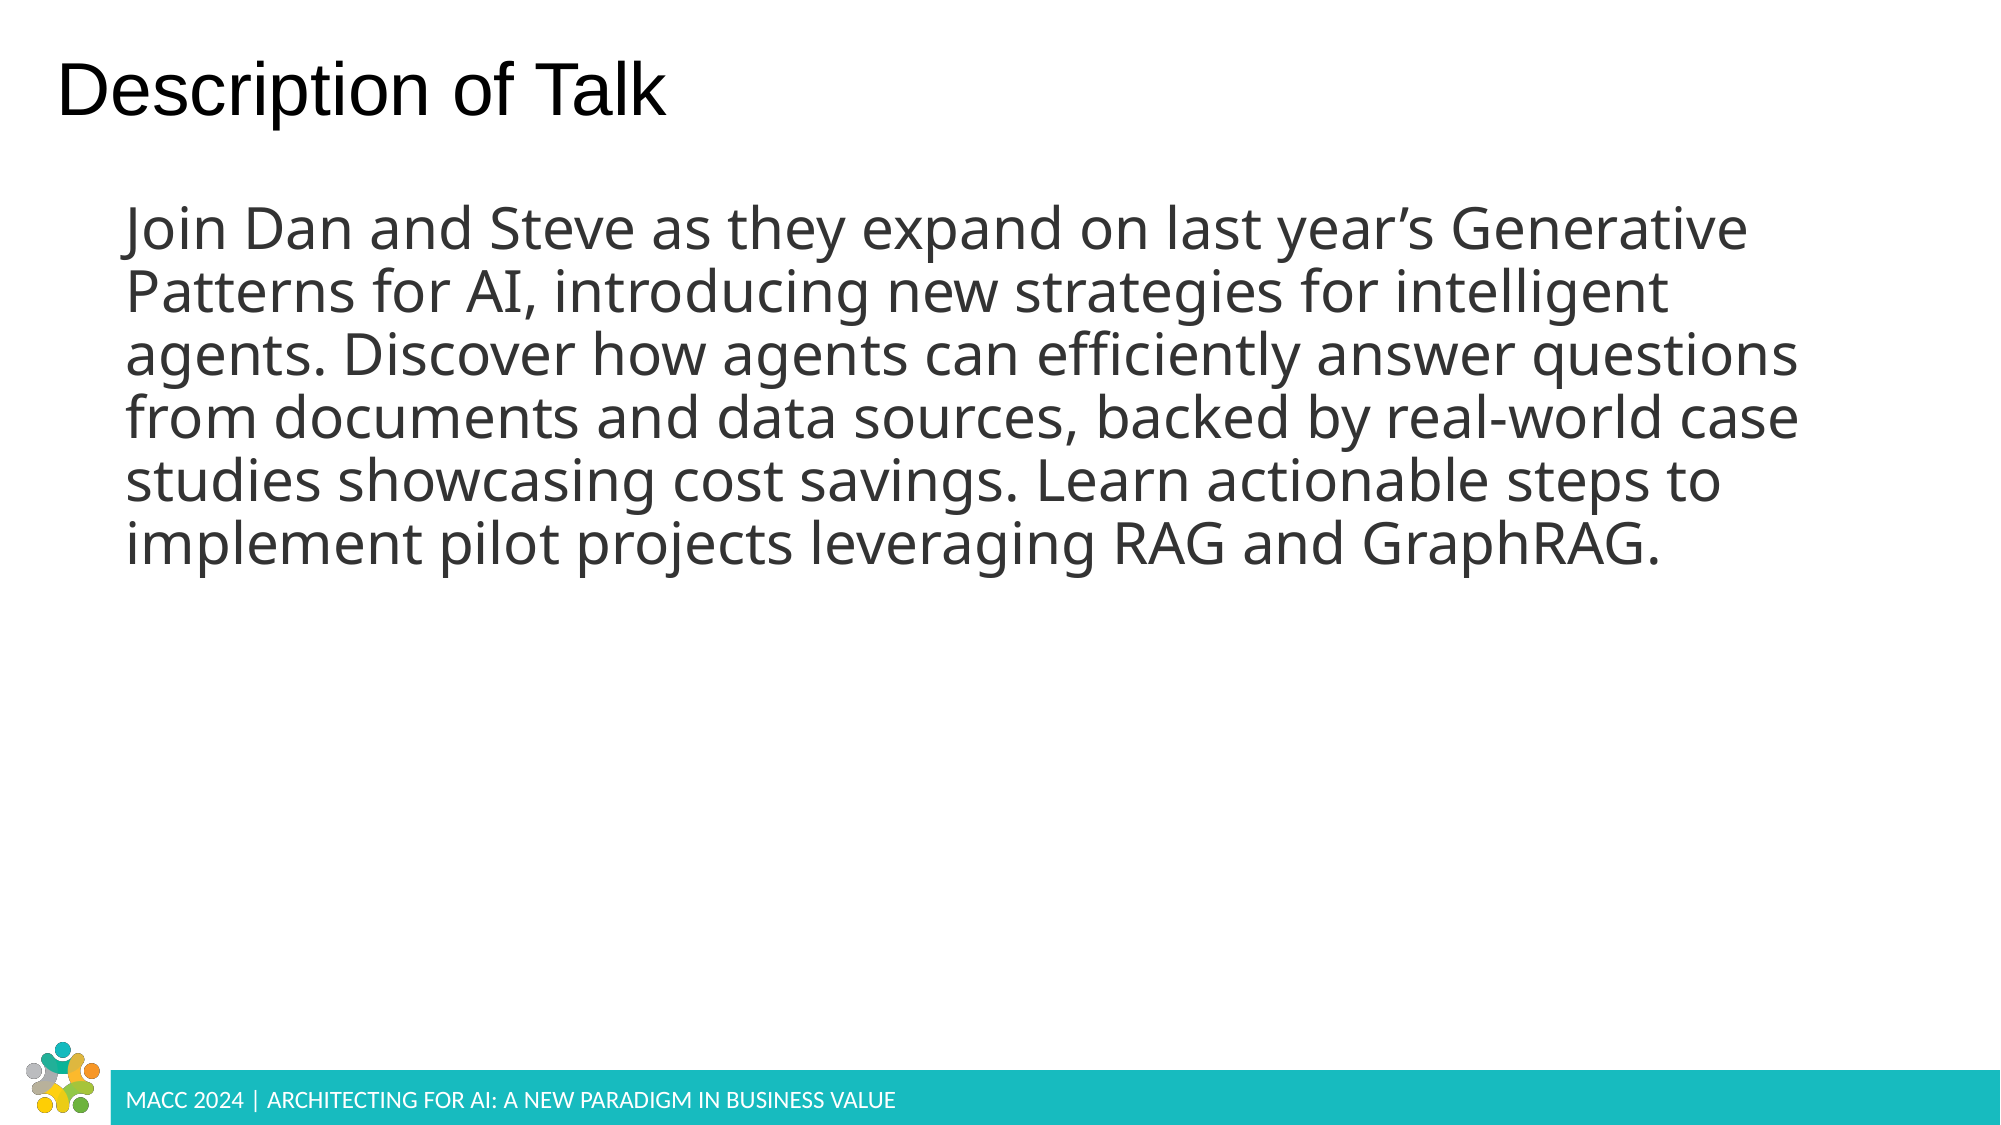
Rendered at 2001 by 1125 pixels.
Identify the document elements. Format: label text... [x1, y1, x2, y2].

picture [26, 1042, 102, 1113]
title Description of Talk [41, 24, 1767, 159]
list Join Dan and Steve as they expand on last year’s Generative Patterns for AI, introducing new strategies for intelligent agents. Discover how agents can efficiently answer questions from documents and data sources, backed by real-world case studies showcasing cost savings. Learn actionable steps to implement pilot projects leveraging RAG and GraphRAG. [110, 191, 1836, 982]
